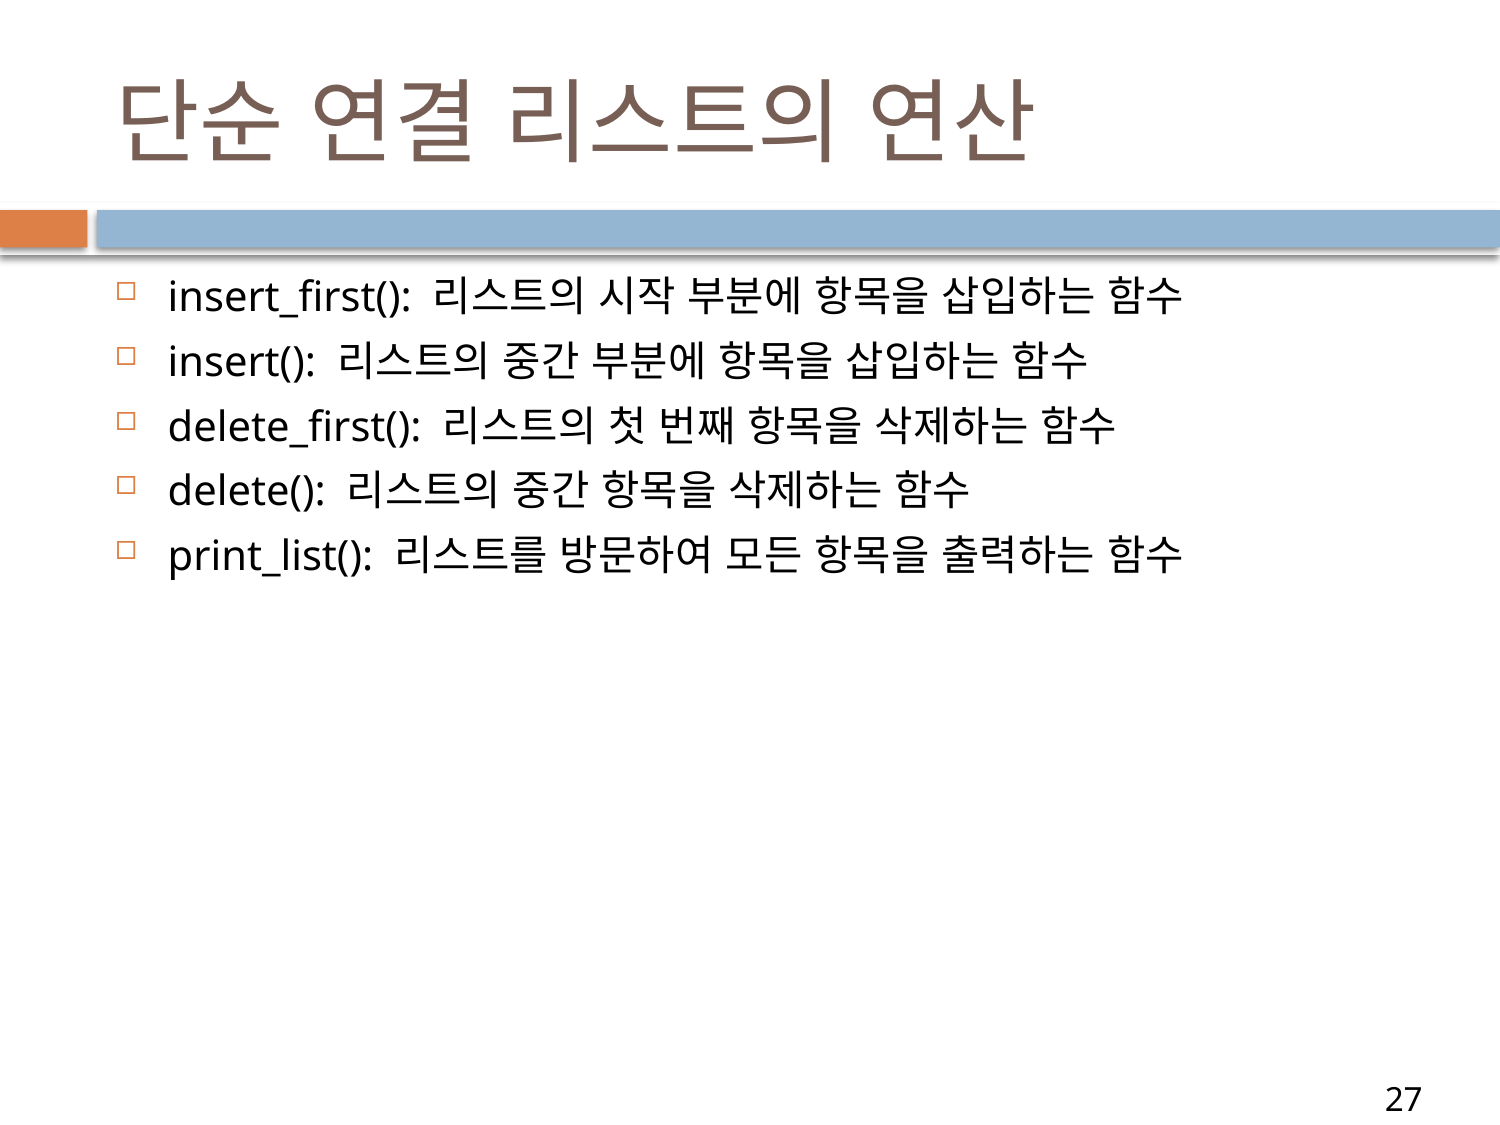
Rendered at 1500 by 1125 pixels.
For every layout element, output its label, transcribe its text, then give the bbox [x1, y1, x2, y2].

list insert_first(): 리스트의 시작 부분에 항목을 삽입하는 함수 insert(): 리스트의 중간 부분에 항목을 삽입하는 함수 delete_first(): 리스트의 첫 번째 항목을 삭제하는 함수 delete(): 리스트의 중간 항목을 삭제하는 함수 print_list(): 리스트를 방문하여 모든 항목을 출력하는 함수 [100, 262, 1438, 1000]
title 단순 연결 리스트의 연산 [100, 37, 1438, 200]
